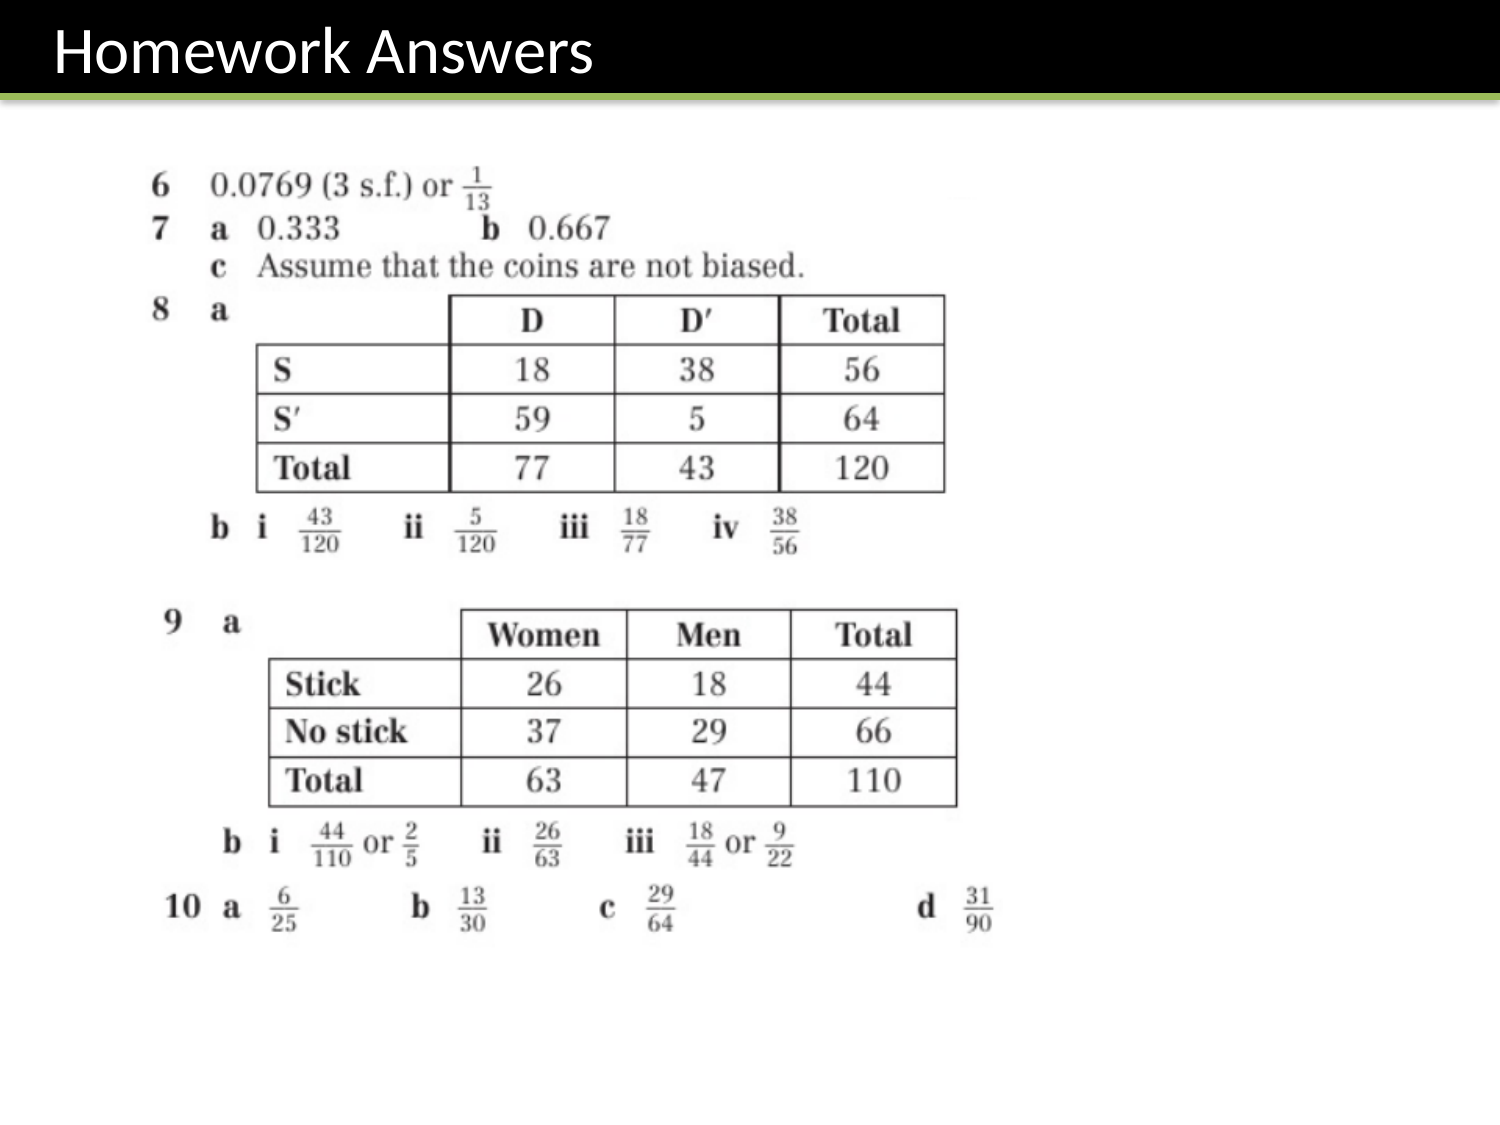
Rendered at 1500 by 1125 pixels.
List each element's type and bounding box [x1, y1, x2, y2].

text_box [0, 0, 1500, 97]
picture [111, 146, 1003, 979]
